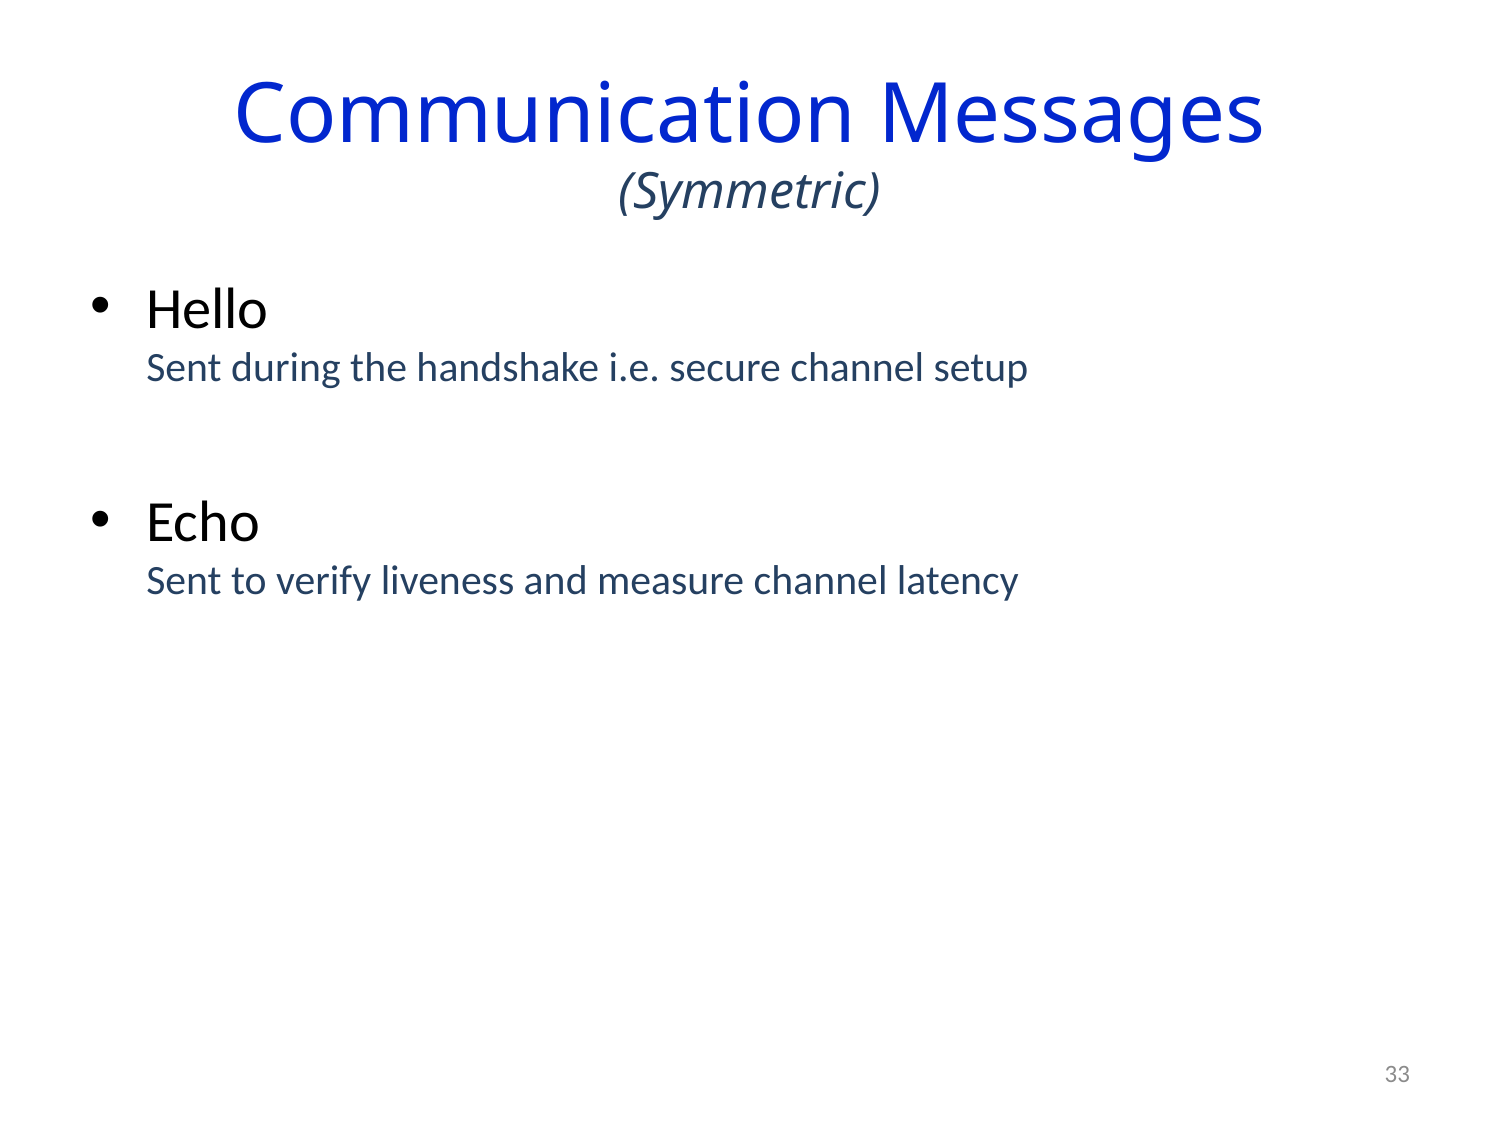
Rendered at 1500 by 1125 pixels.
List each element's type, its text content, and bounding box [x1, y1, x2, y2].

slide_number 33 [1074, 1042, 1425, 1103]
list Hello Sent during the handshake i.e. secure channel setup Echo Sent to verify liveness and measure channel latency [75, 262, 1425, 1005]
title Communication Messages (Symmetric) [75, 45, 1425, 233]
